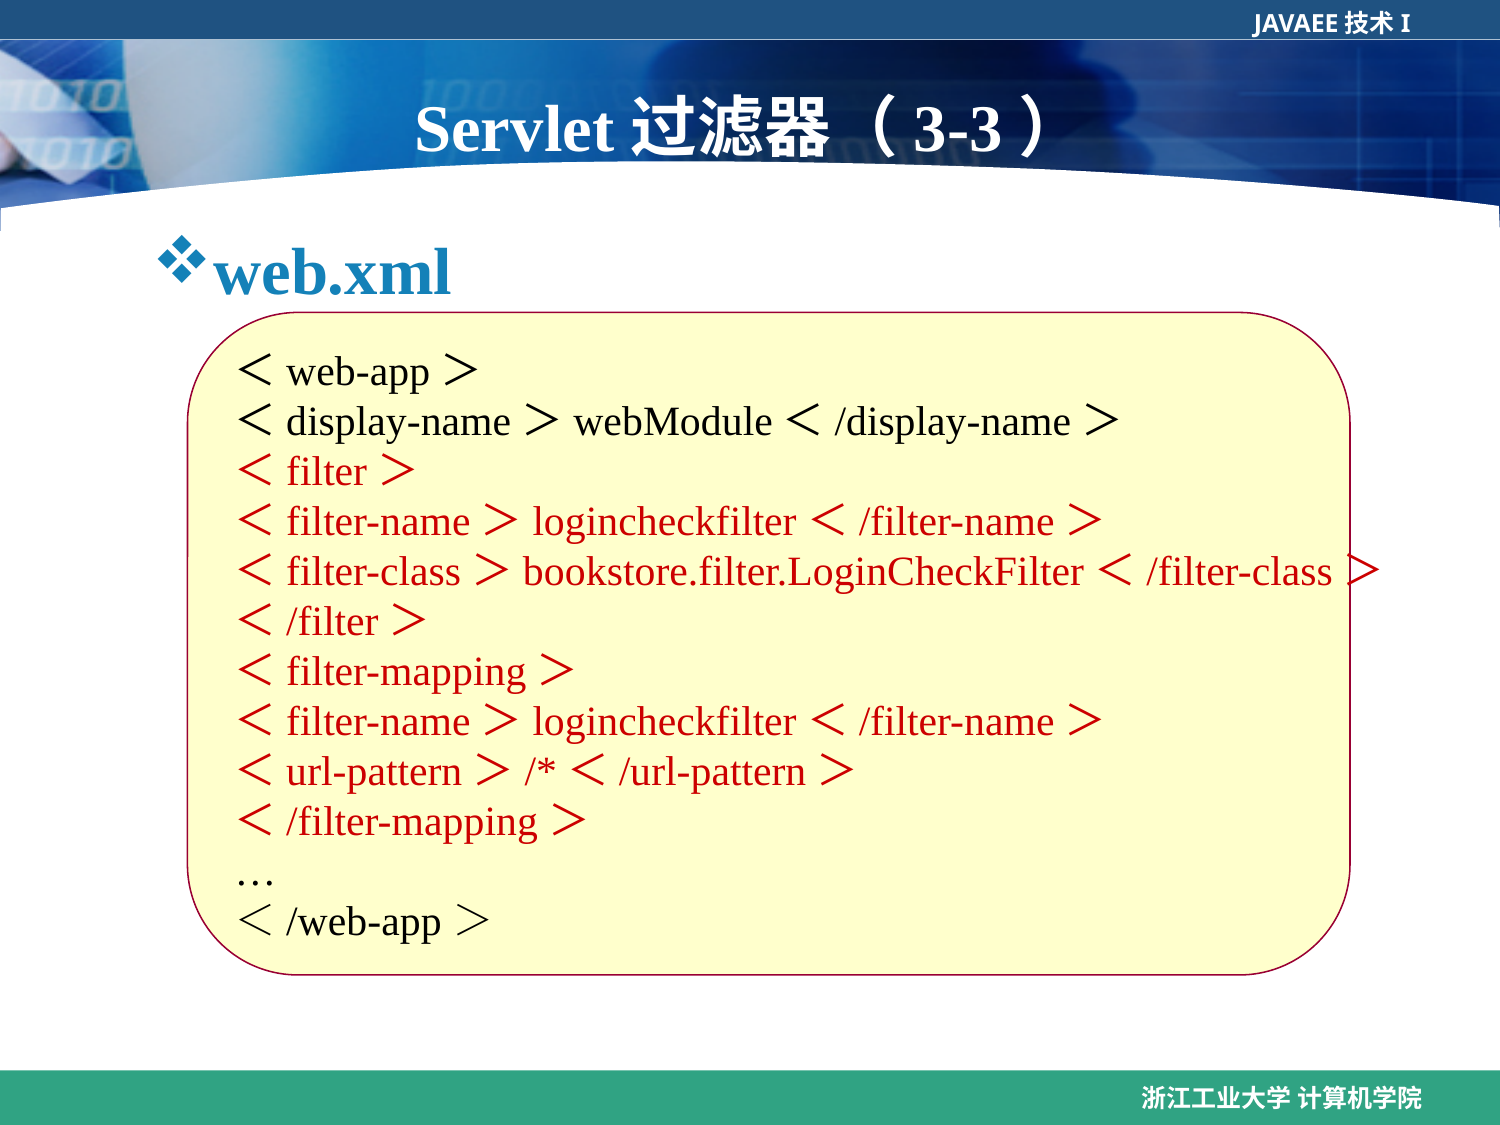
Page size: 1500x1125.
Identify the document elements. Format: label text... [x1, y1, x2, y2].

list web.xml [137, 212, 1397, 1013]
text_box ＜web-app＞ ＜display-name＞webModule＜/display-name＞ ＜filter＞ ＜filter-name＞logincheckfilter＜/filter-name＞ ＜filter-class＞bookstore.filter.LoginCheckFilter＜/filter-class＞ ＜/filter＞ ＜filter-mapping＞ ＜filter-name＞logincheckfilter＜/filter-name＞ ＜url-pattern＞/*＜/url-pattern＞ ＜/filter-mapping＞ … ＜/web-app＞ [187, 312, 1351, 975]
picture [0, 40, 1500, 208]
title Servlet过滤器（3-3） [112, 62, 1388, 188]
